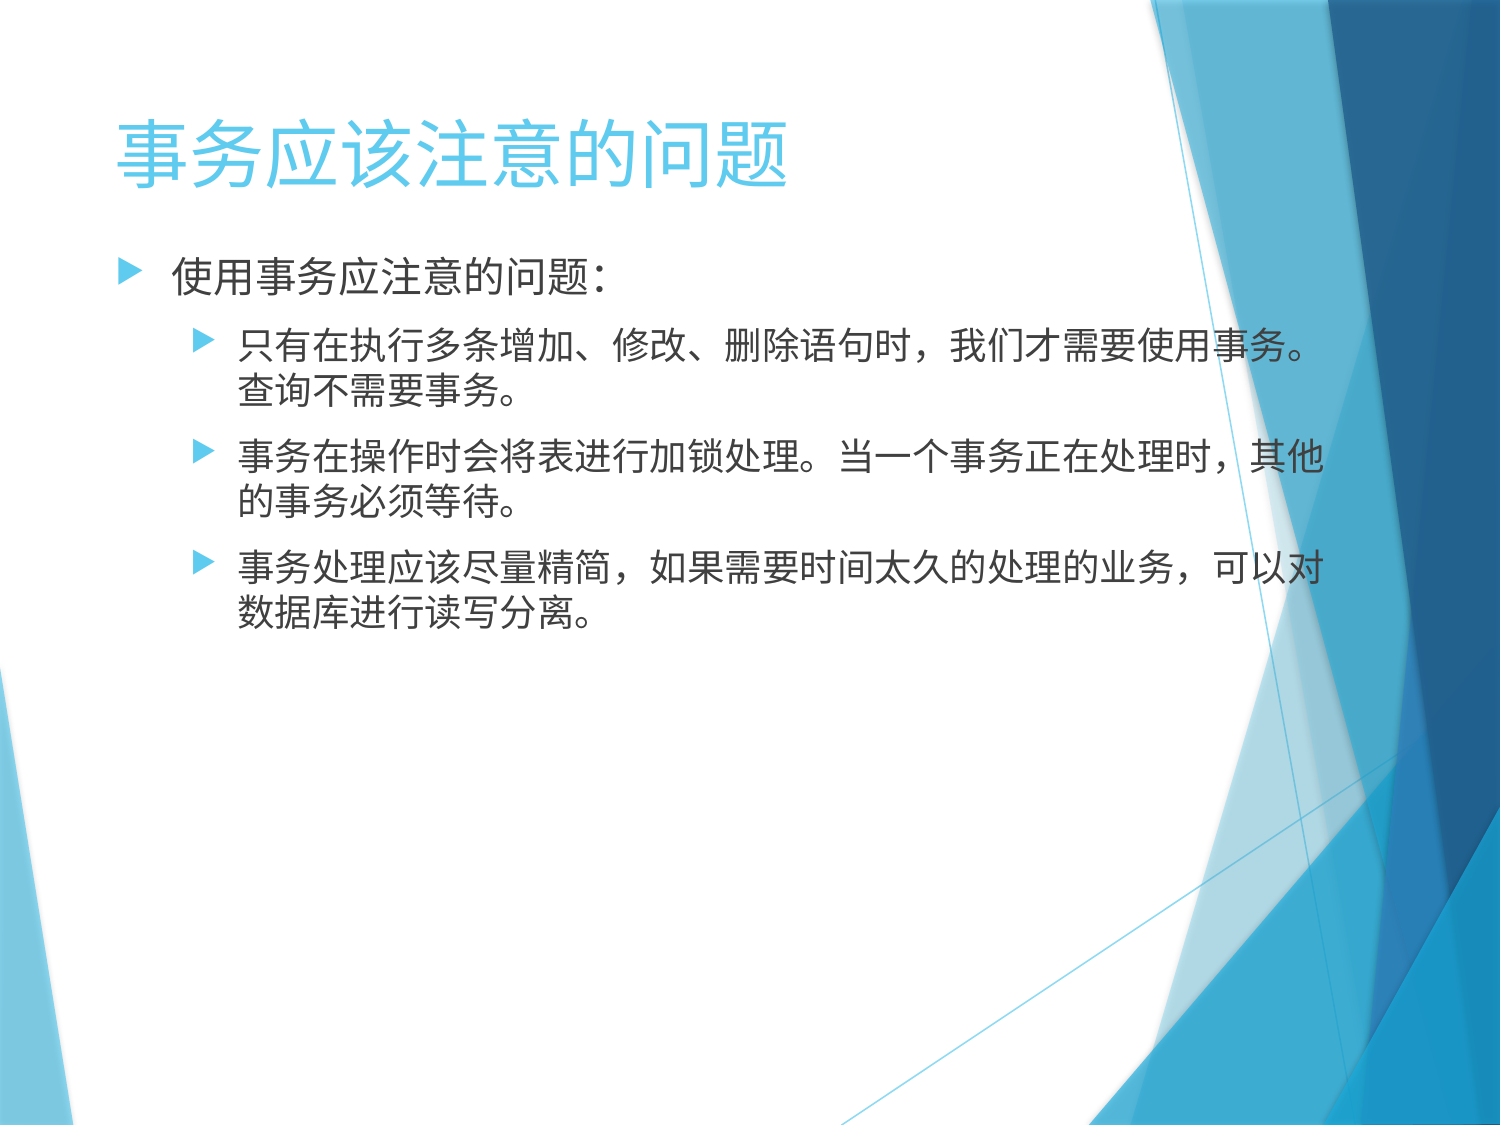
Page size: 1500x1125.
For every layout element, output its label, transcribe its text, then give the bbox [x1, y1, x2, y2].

title 事务应该注意的问题 [99, 99, 1365, 207]
list 使用事务应注意的问题： 只有在执行多条增加、修改、删除语句时，我们才需要使用事务。查询不需要事务。 事务在操作时会将表进行加锁处理。当一个事务正在处理时，其他的事务必须等待。 事务处理应该尽量精简，如果需要时间太久的处理的业务，可以对数据库进行读写分离。 [100, 243, 1365, 967]
